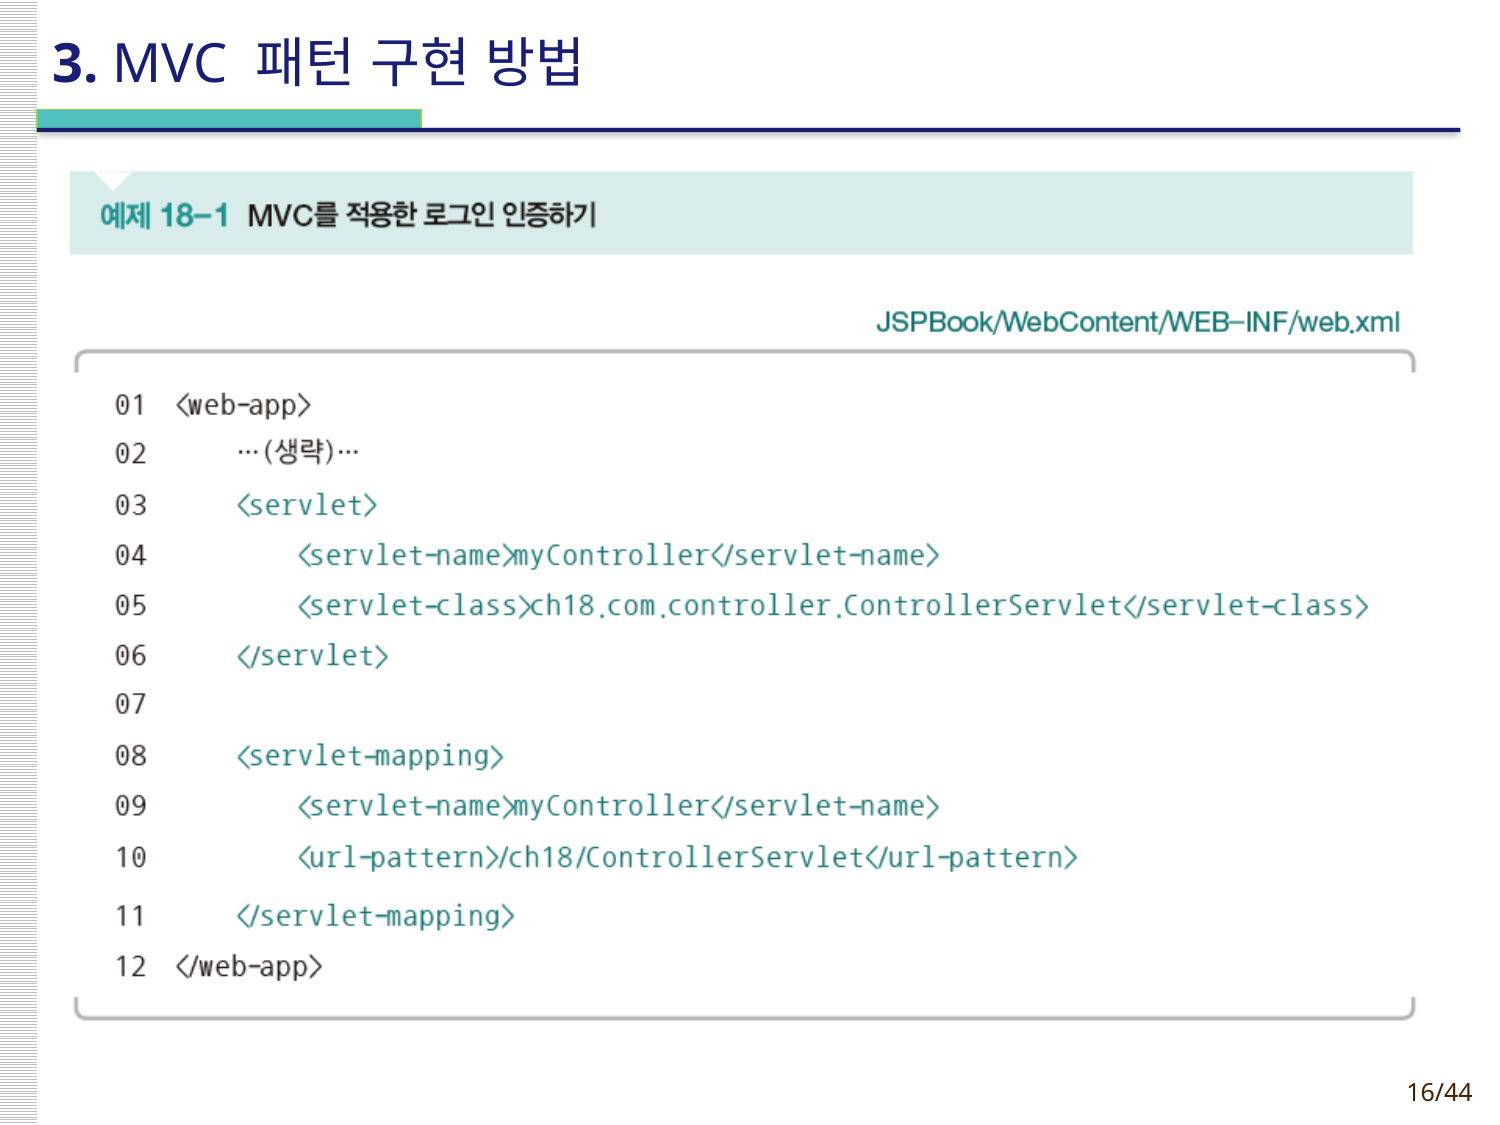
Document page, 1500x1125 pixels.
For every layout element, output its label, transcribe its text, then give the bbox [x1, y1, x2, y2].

title 3. MVC 패턴 구현 방법 [37, 13, 1278, 109]
picture [66, 169, 1415, 258]
picture [57, 296, 1426, 1030]
